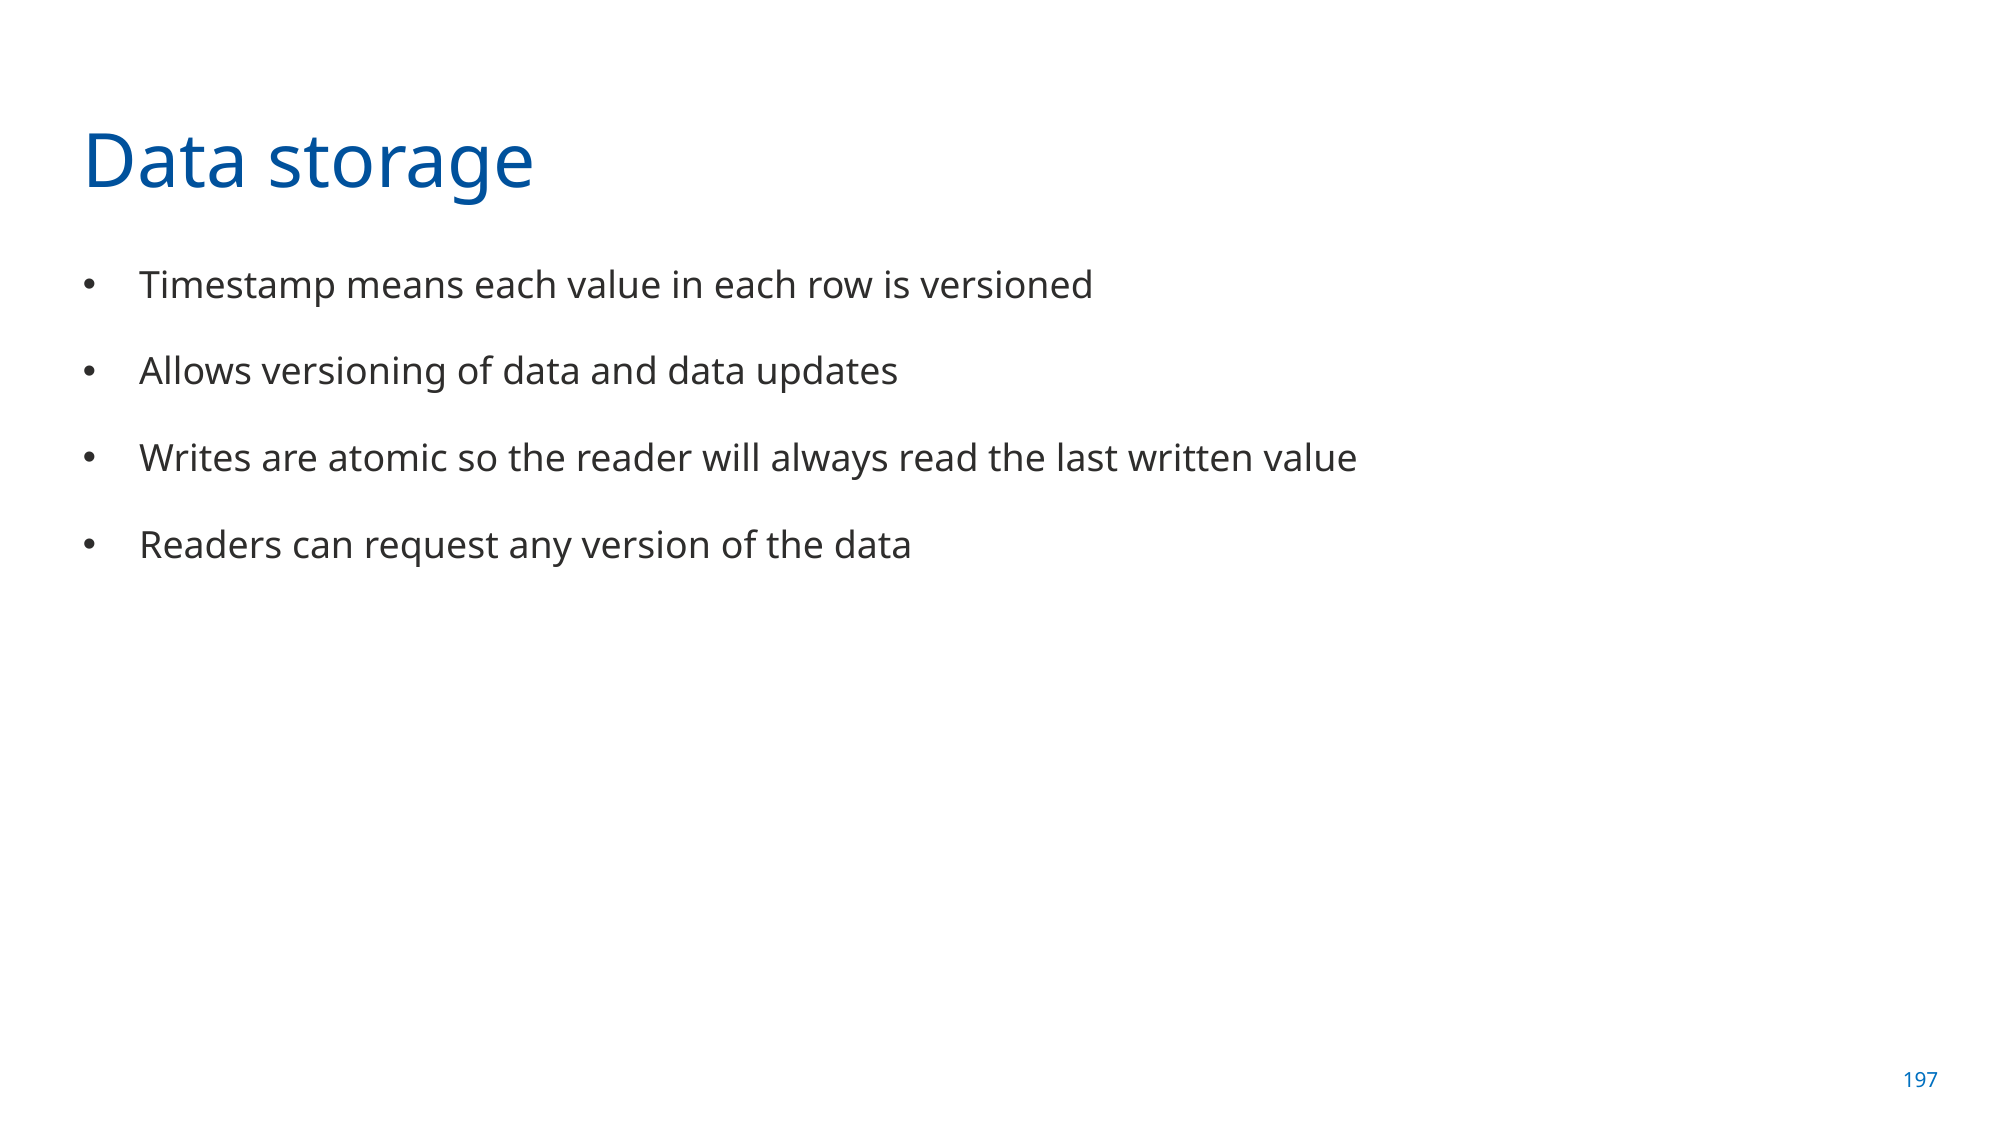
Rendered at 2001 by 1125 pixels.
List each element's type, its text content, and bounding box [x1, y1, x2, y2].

list Timestamp means each value in each row is versioned Allows versioning of data and data updates Writes are atomic so the reader will always read the last written value Readers can request any version of the data [67, 253, 1939, 1000]
title Data storage [67, 20, 1565, 210]
